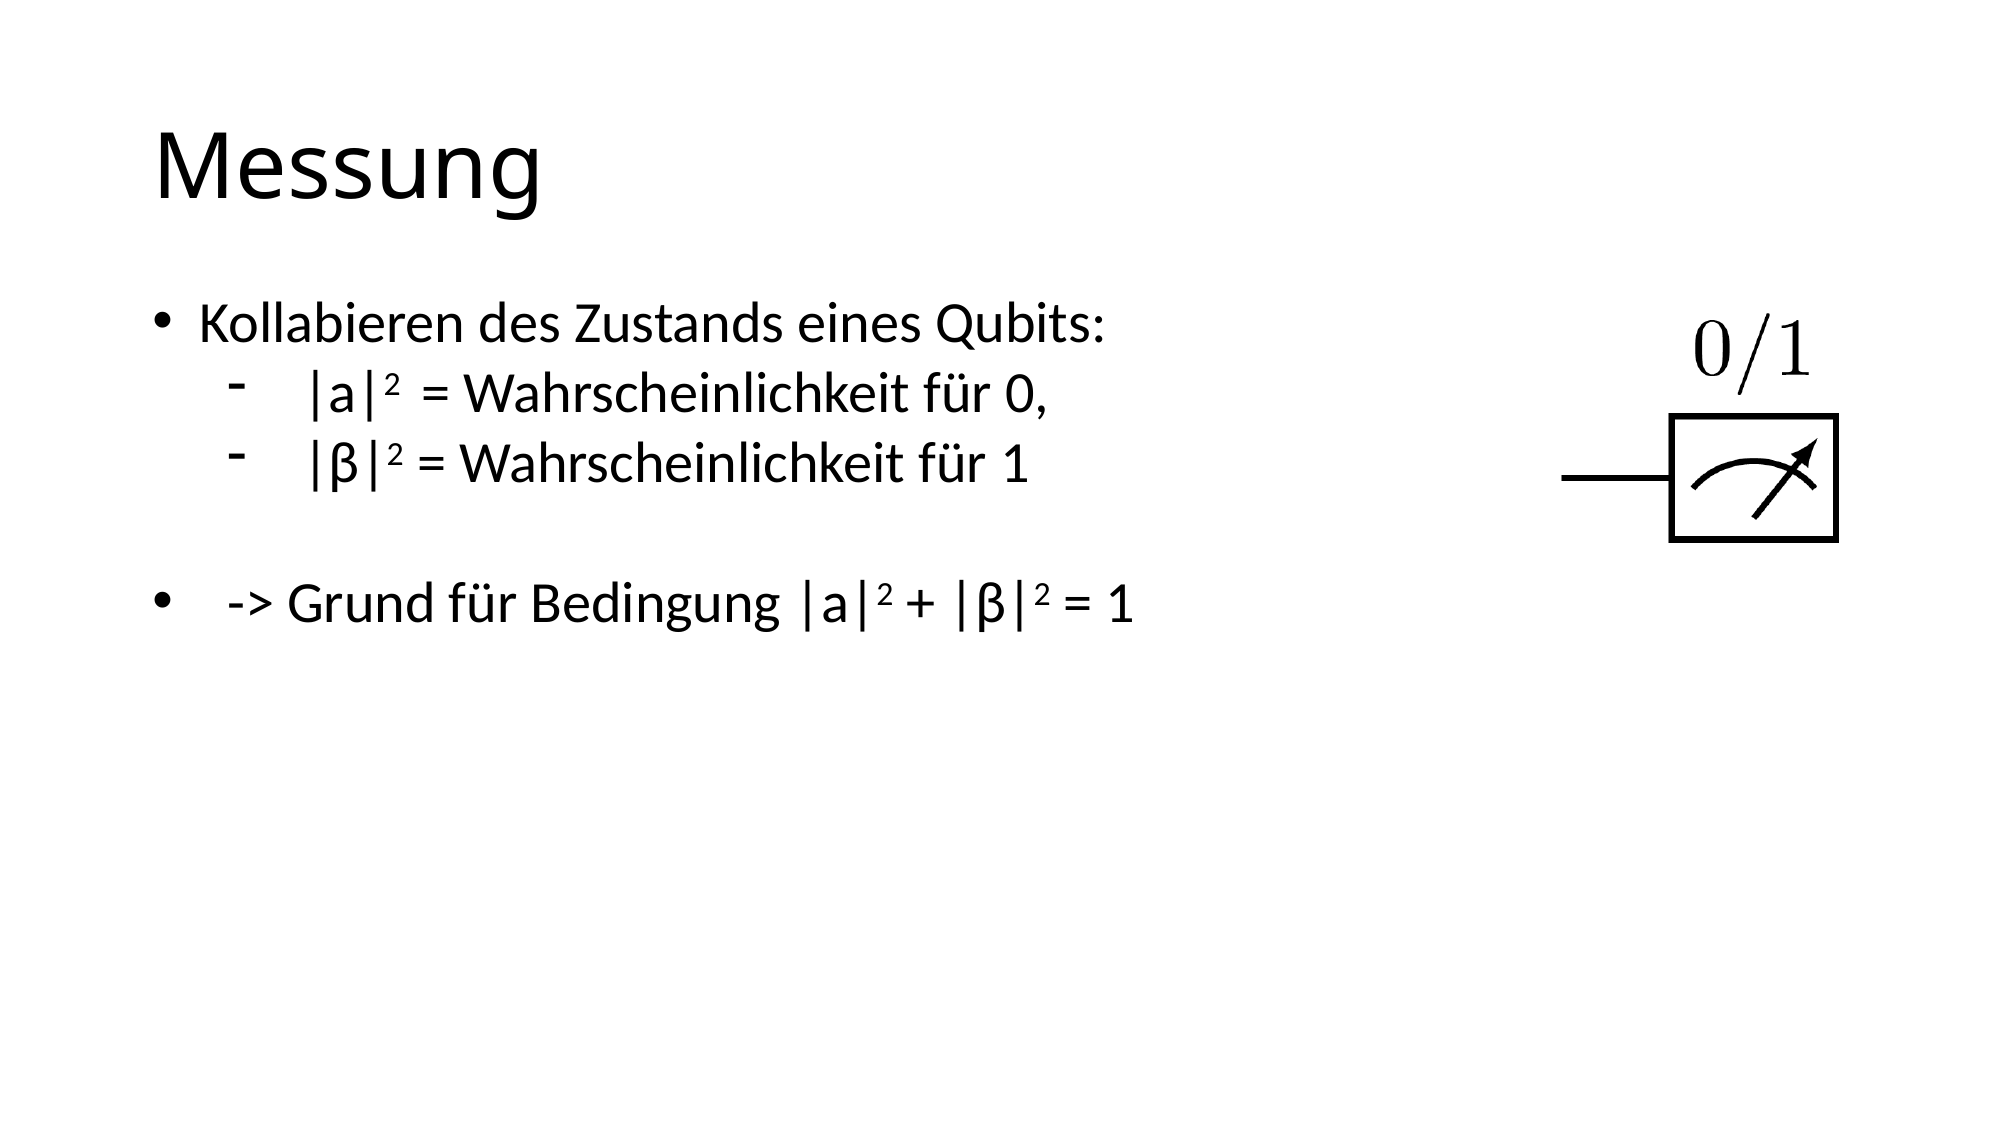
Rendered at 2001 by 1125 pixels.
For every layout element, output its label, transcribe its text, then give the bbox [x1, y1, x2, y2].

text_box Kollabieren des Zustands eines Qubits: |a|2 = Wahrscheinlichkeit für 0, |β|2 = Wahrscheinlichkeit für 1 -> Grund für Bedingung |a|2 + |β|2 = 1 [137, 277, 1531, 712]
title Messung [137, 59, 1863, 278]
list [1557, 277, 1863, 574]
